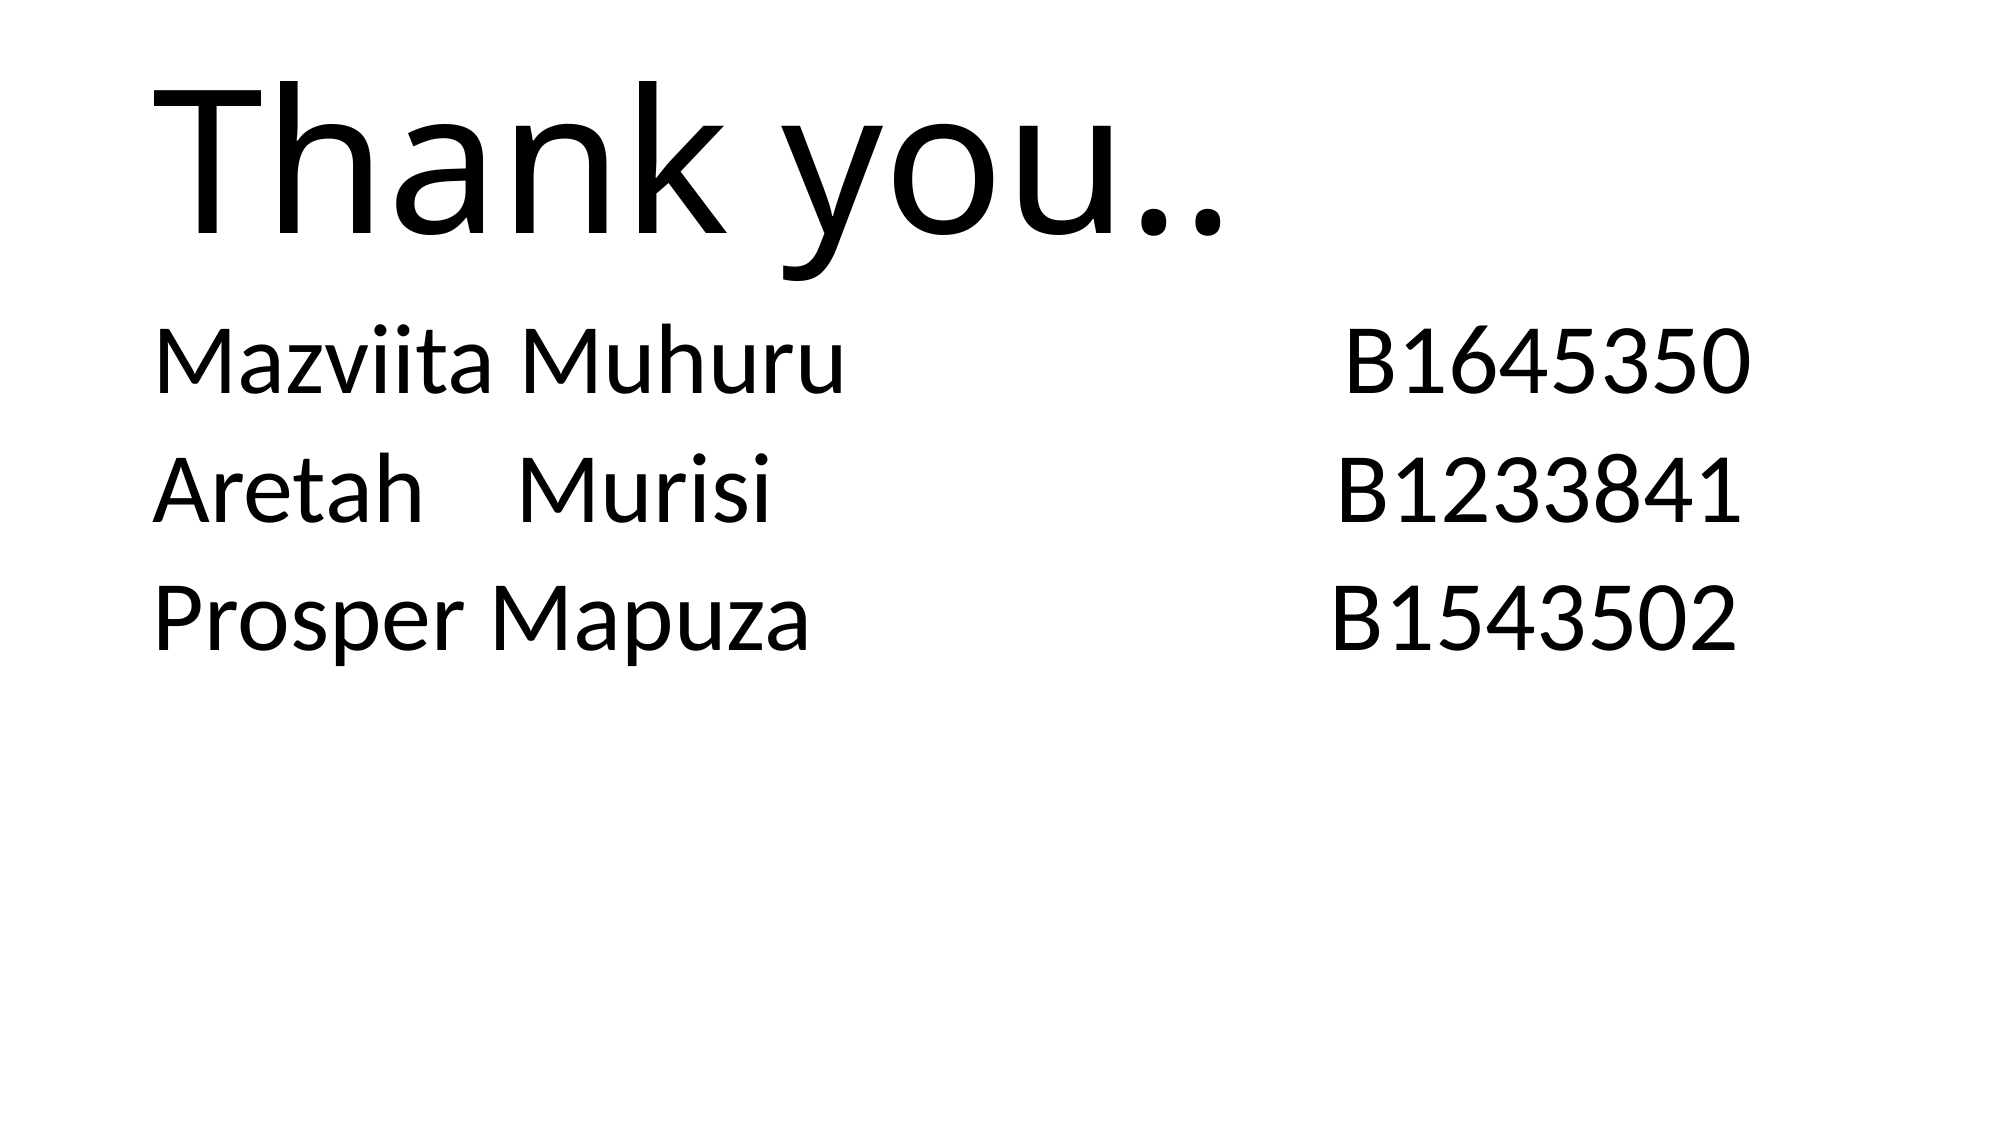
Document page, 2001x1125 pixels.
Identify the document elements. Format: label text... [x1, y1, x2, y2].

list Mazviita Muhuru B1645350 Aretah Murisi B1233841 Prosper Mapuza B1543502 [137, 299, 1863, 1014]
title Thank you.. [137, 59, 1863, 278]
